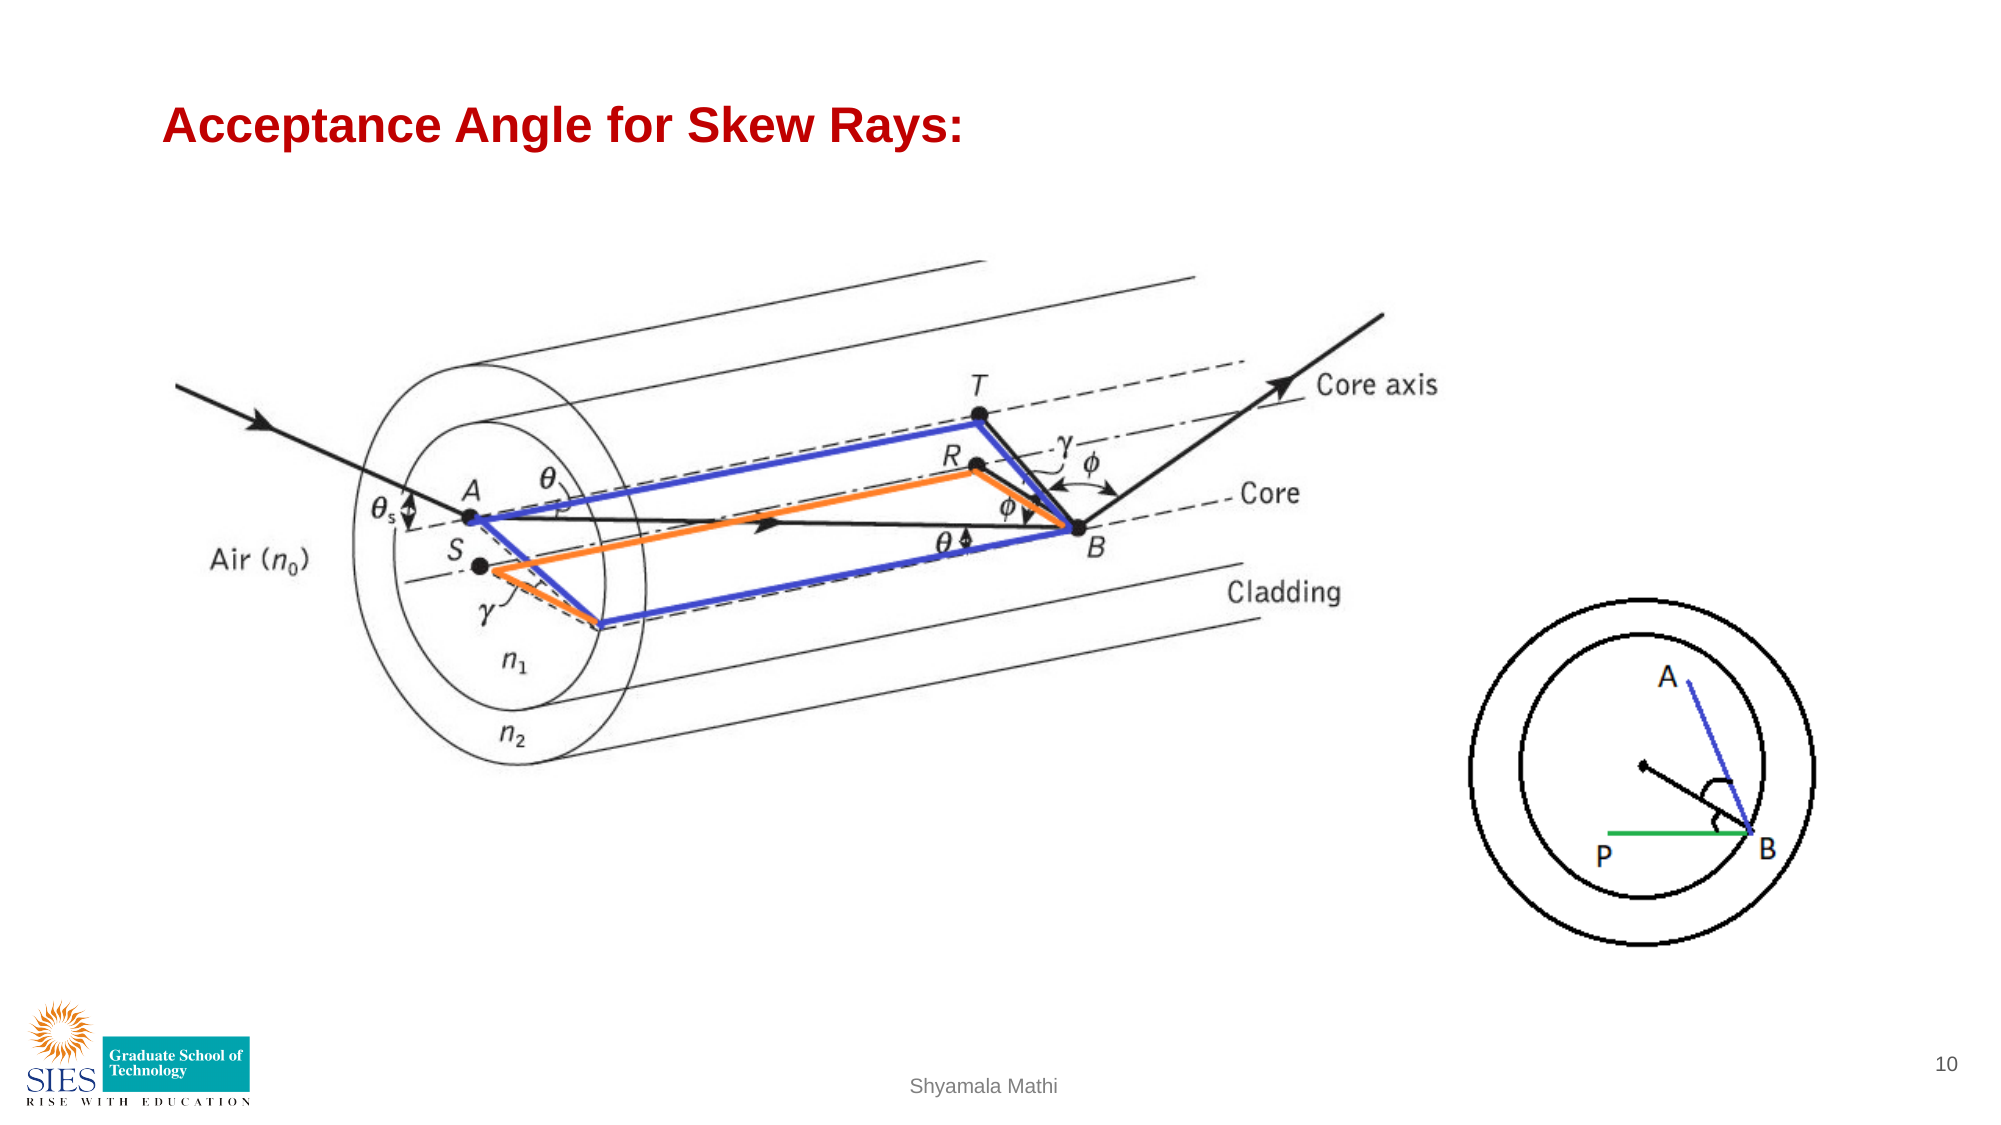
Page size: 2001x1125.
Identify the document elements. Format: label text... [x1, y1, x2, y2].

text_box Acceptance Angle for Skew Rays: [146, 84, 1145, 160]
slide_number 10 [1853, 1019, 1974, 1106]
picture [146, 231, 1854, 966]
picture [26, 998, 250, 1106]
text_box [1219, 507, 1520, 620]
